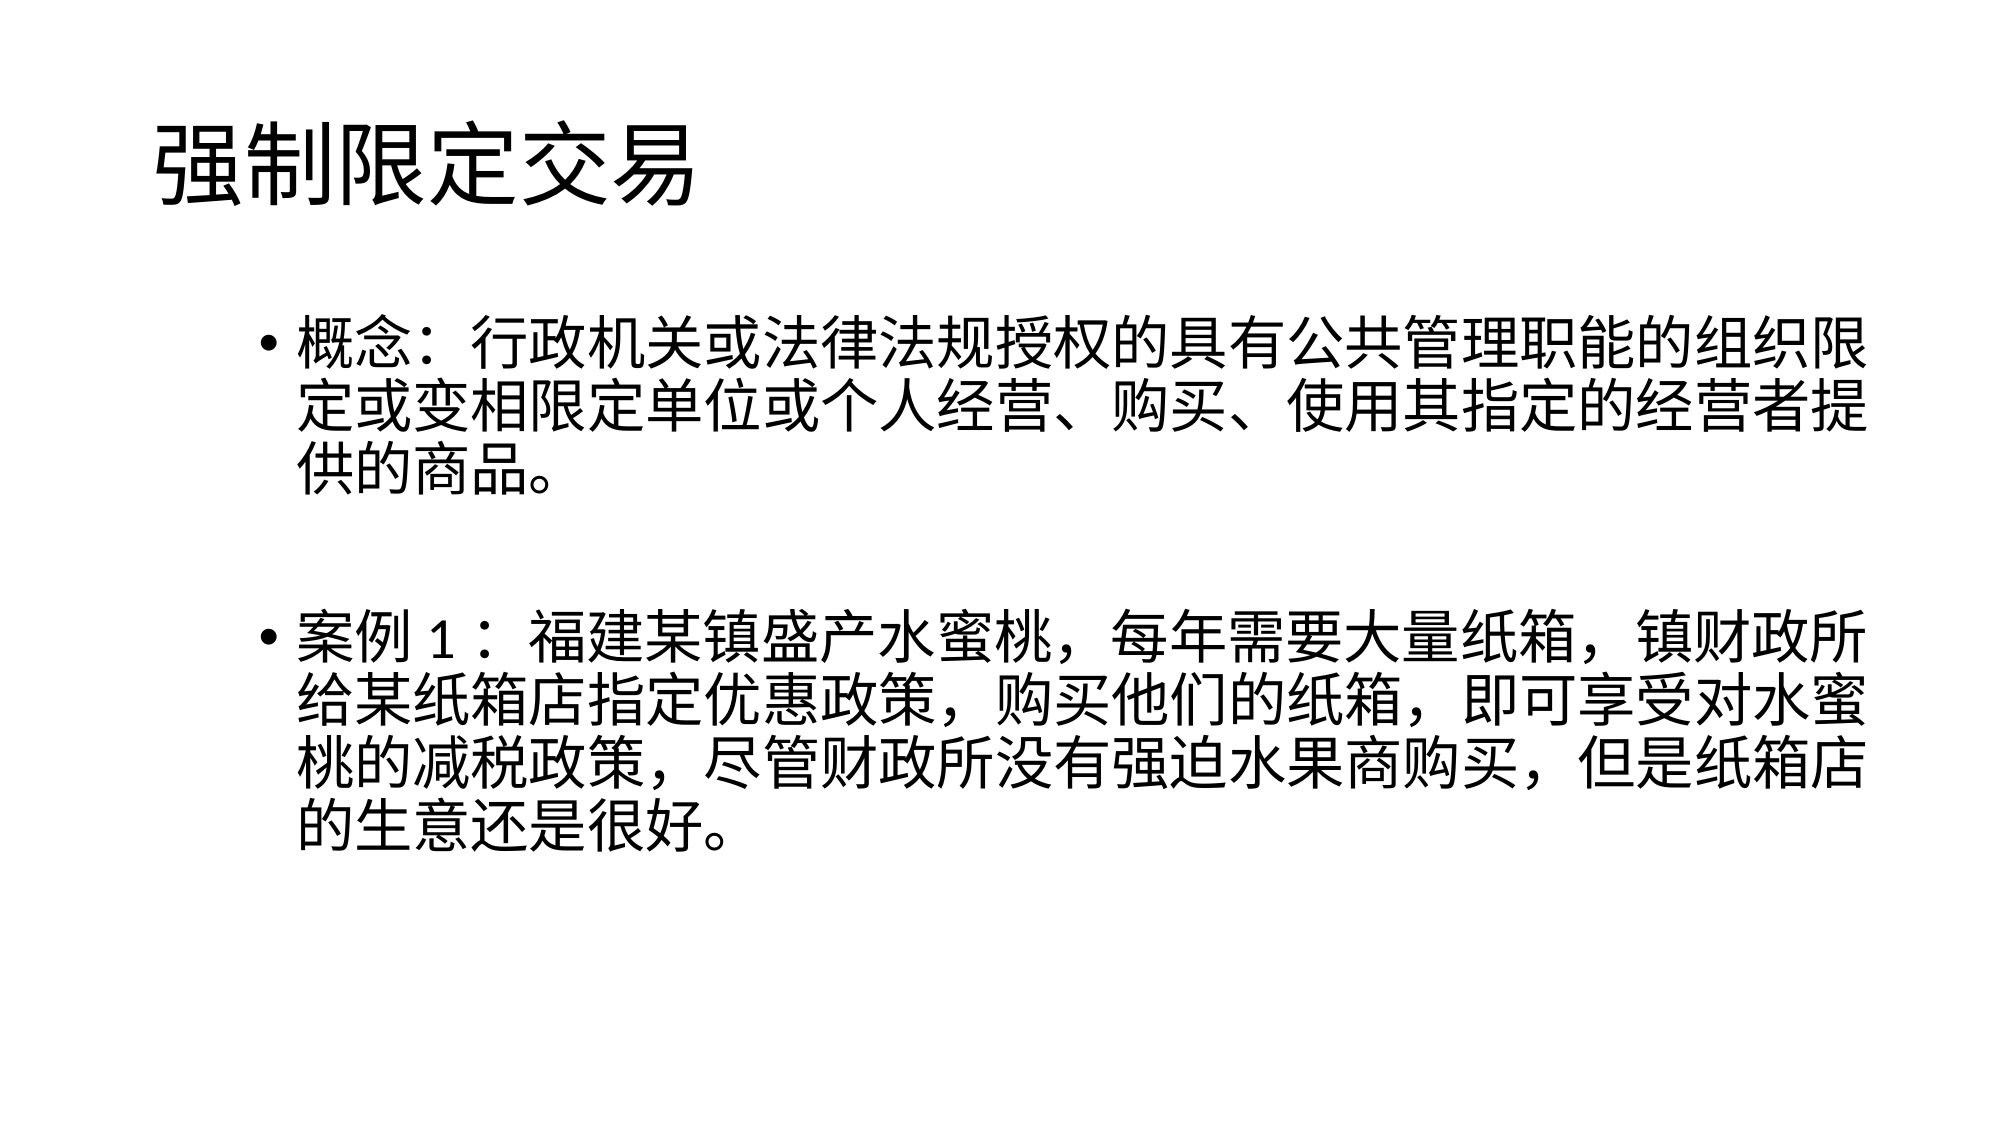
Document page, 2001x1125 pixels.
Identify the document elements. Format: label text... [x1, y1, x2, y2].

title 强制限定交易 [137, 59, 1863, 278]
list 概念：行政机关或法律法规授权的具有公共管理职能的组织限定或变相限定单位或个人经营、购买、使用其指定的经营者提供的商品。 案例1：福建某镇盛产水蜜桃，每年需要大量纸箱，镇财政所给某纸箱店指定优惠政策，购买他们的纸箱，即可享受对水蜜桃的减税政策，尽管财政所没有强迫水果商购买，但是纸箱店的生意还是很好。 [243, 306, 1887, 1020]
